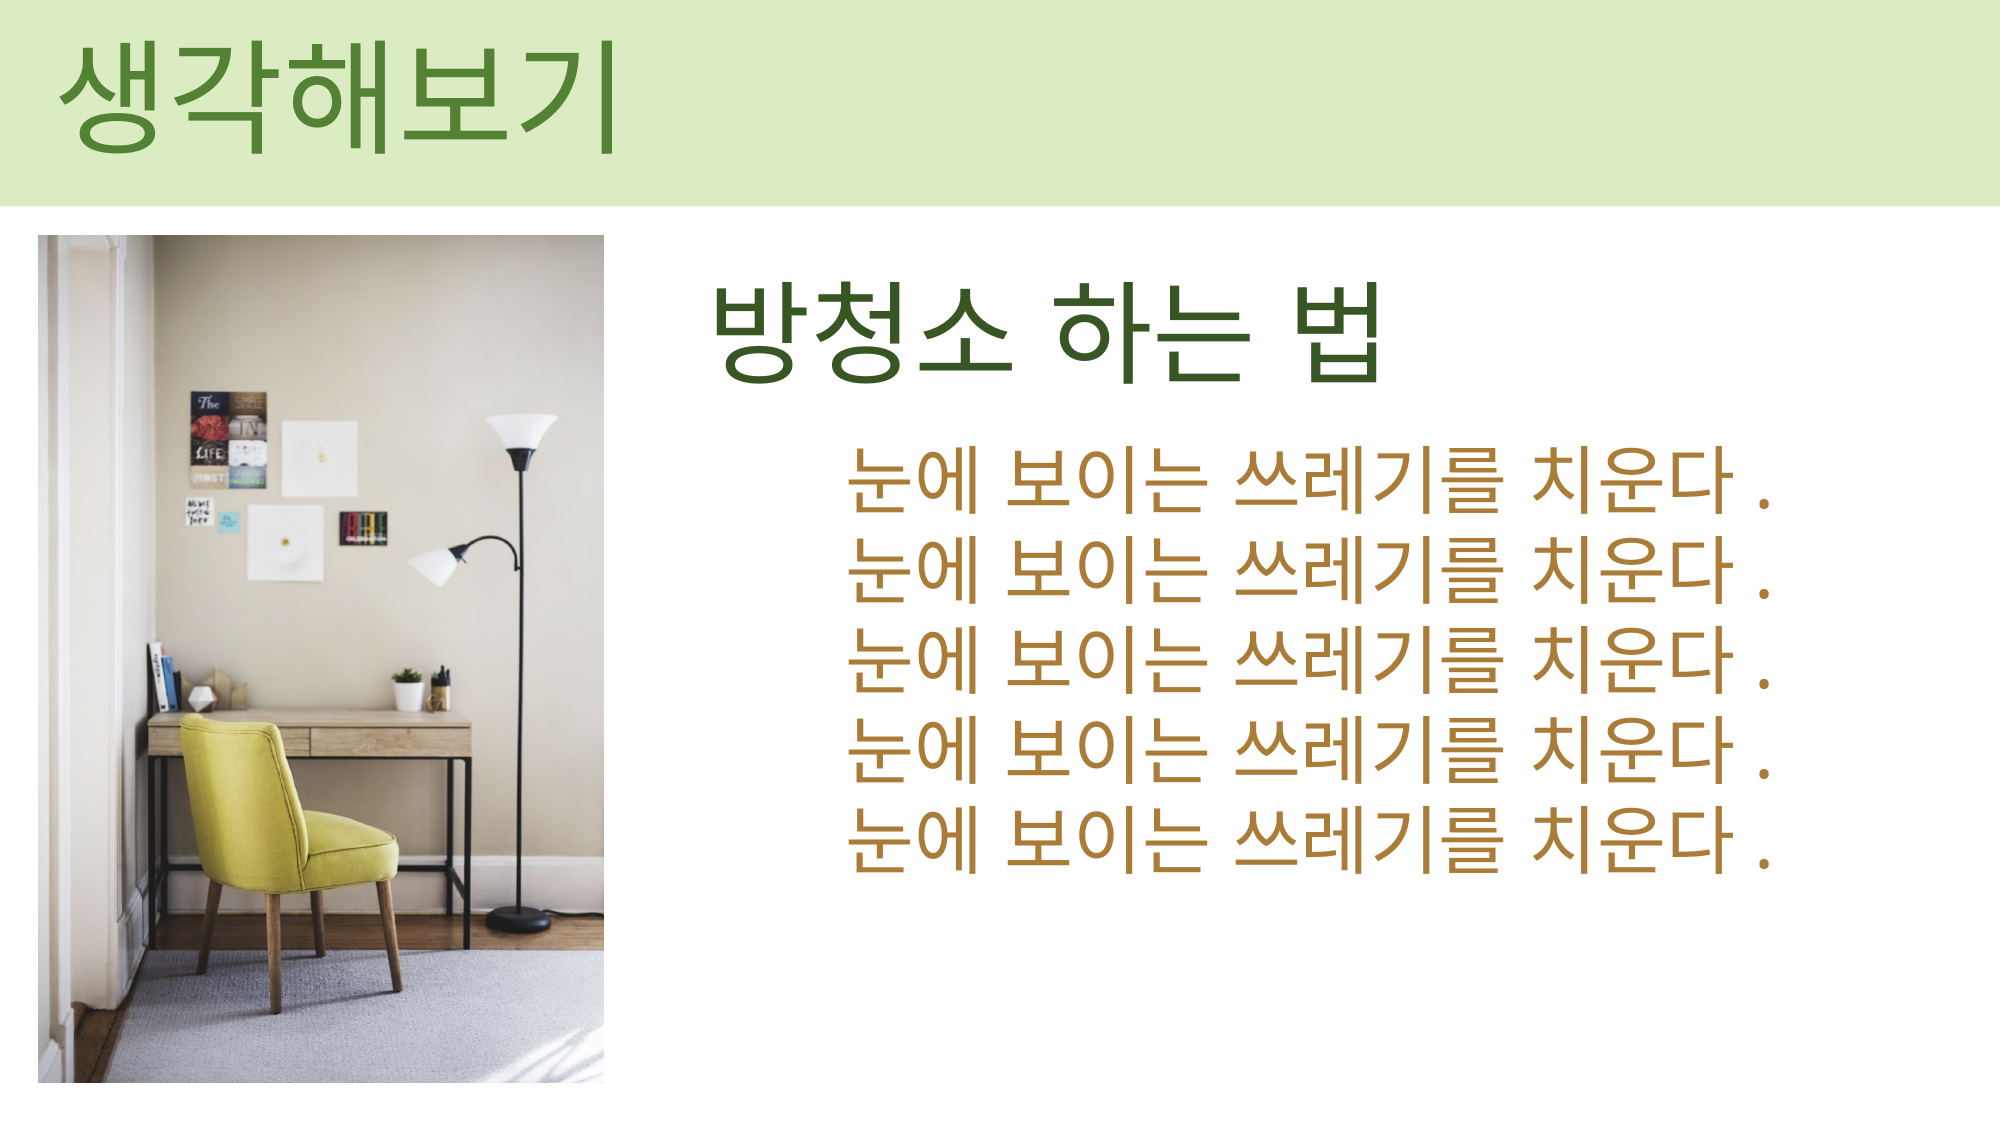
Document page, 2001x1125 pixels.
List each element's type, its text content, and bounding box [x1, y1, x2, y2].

text_box [0, 0, 2000, 207]
text_box 방청소 하는 법 [692, 255, 1927, 406]
text_box 눈에 보이는 쓰레기를 치운다. 눈에 보이는 쓰레기를 치운다. 눈에 보이는 쓰레기를 치운다. 눈에 보이는 쓰레기를 치운다. 눈에 보이는 쓰레기를 치운다. [692, 426, 1927, 892]
picture [38, 235, 604, 1083]
text_box 생각해보기 [38, 12, 1861, 178]
